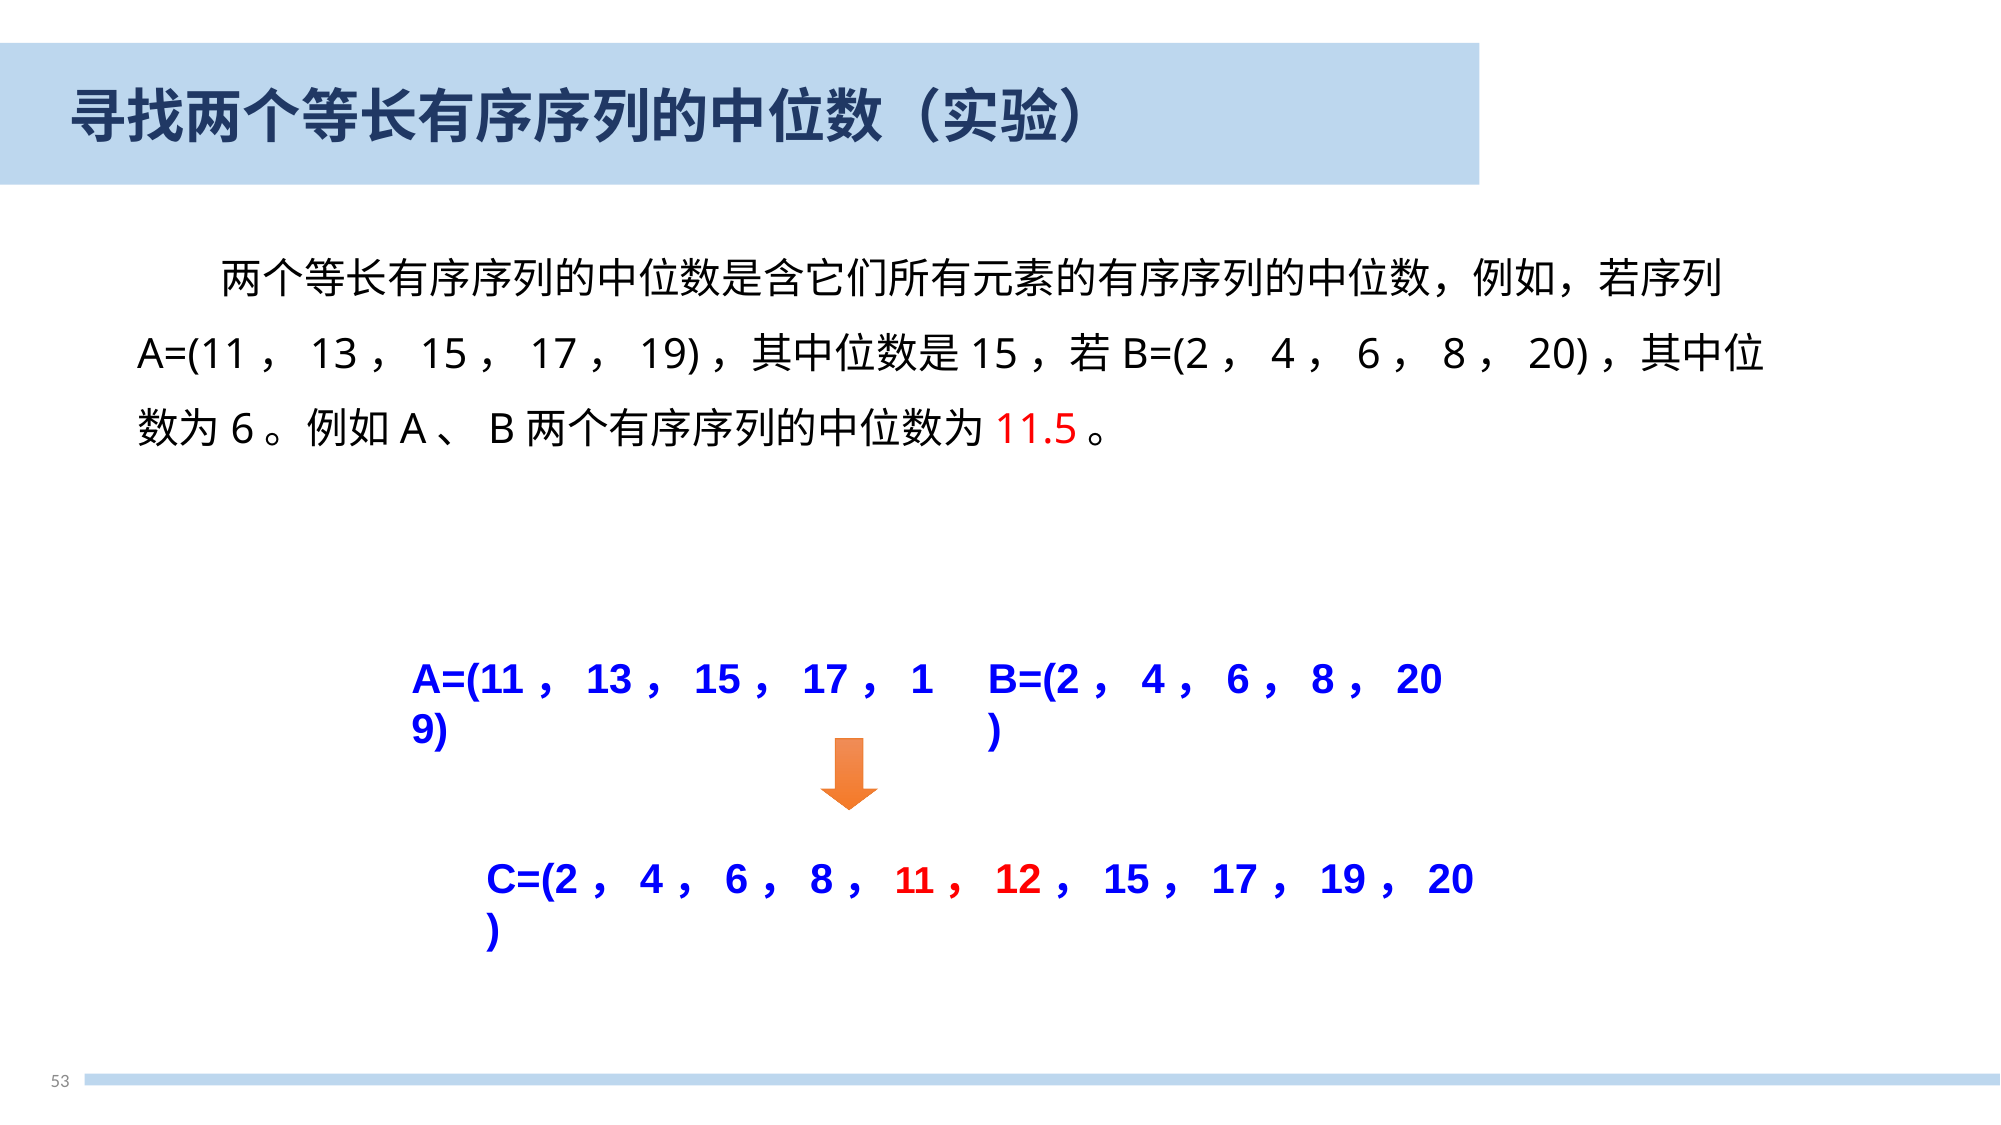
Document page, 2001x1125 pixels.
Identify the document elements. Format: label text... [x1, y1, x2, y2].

slide_number 53 [0, 1049, 85, 1110]
text_box C=(2，4，6，8，11，12，15，17，19，20) [471, 843, 1499, 959]
text_box 两个等长有序序列的中位数是含它们所有元素的有序序列的中位数，例如，若序列A=(11，13，15，17，19)，其中位数是15，若B=(2，4，6，8，20)，其中位数为6。例如A、B两个有序序列的中位数为11.5。 [122, 218, 1802, 459]
text_box [820, 738, 879, 811]
text_box A=(11，13，15，17，19) [396, 644, 969, 759]
list 寻找两个等长有序序列的中位数（实验） [0, 42, 1480, 185]
text_box B=(2，4，6，8，20) [973, 644, 1464, 759]
